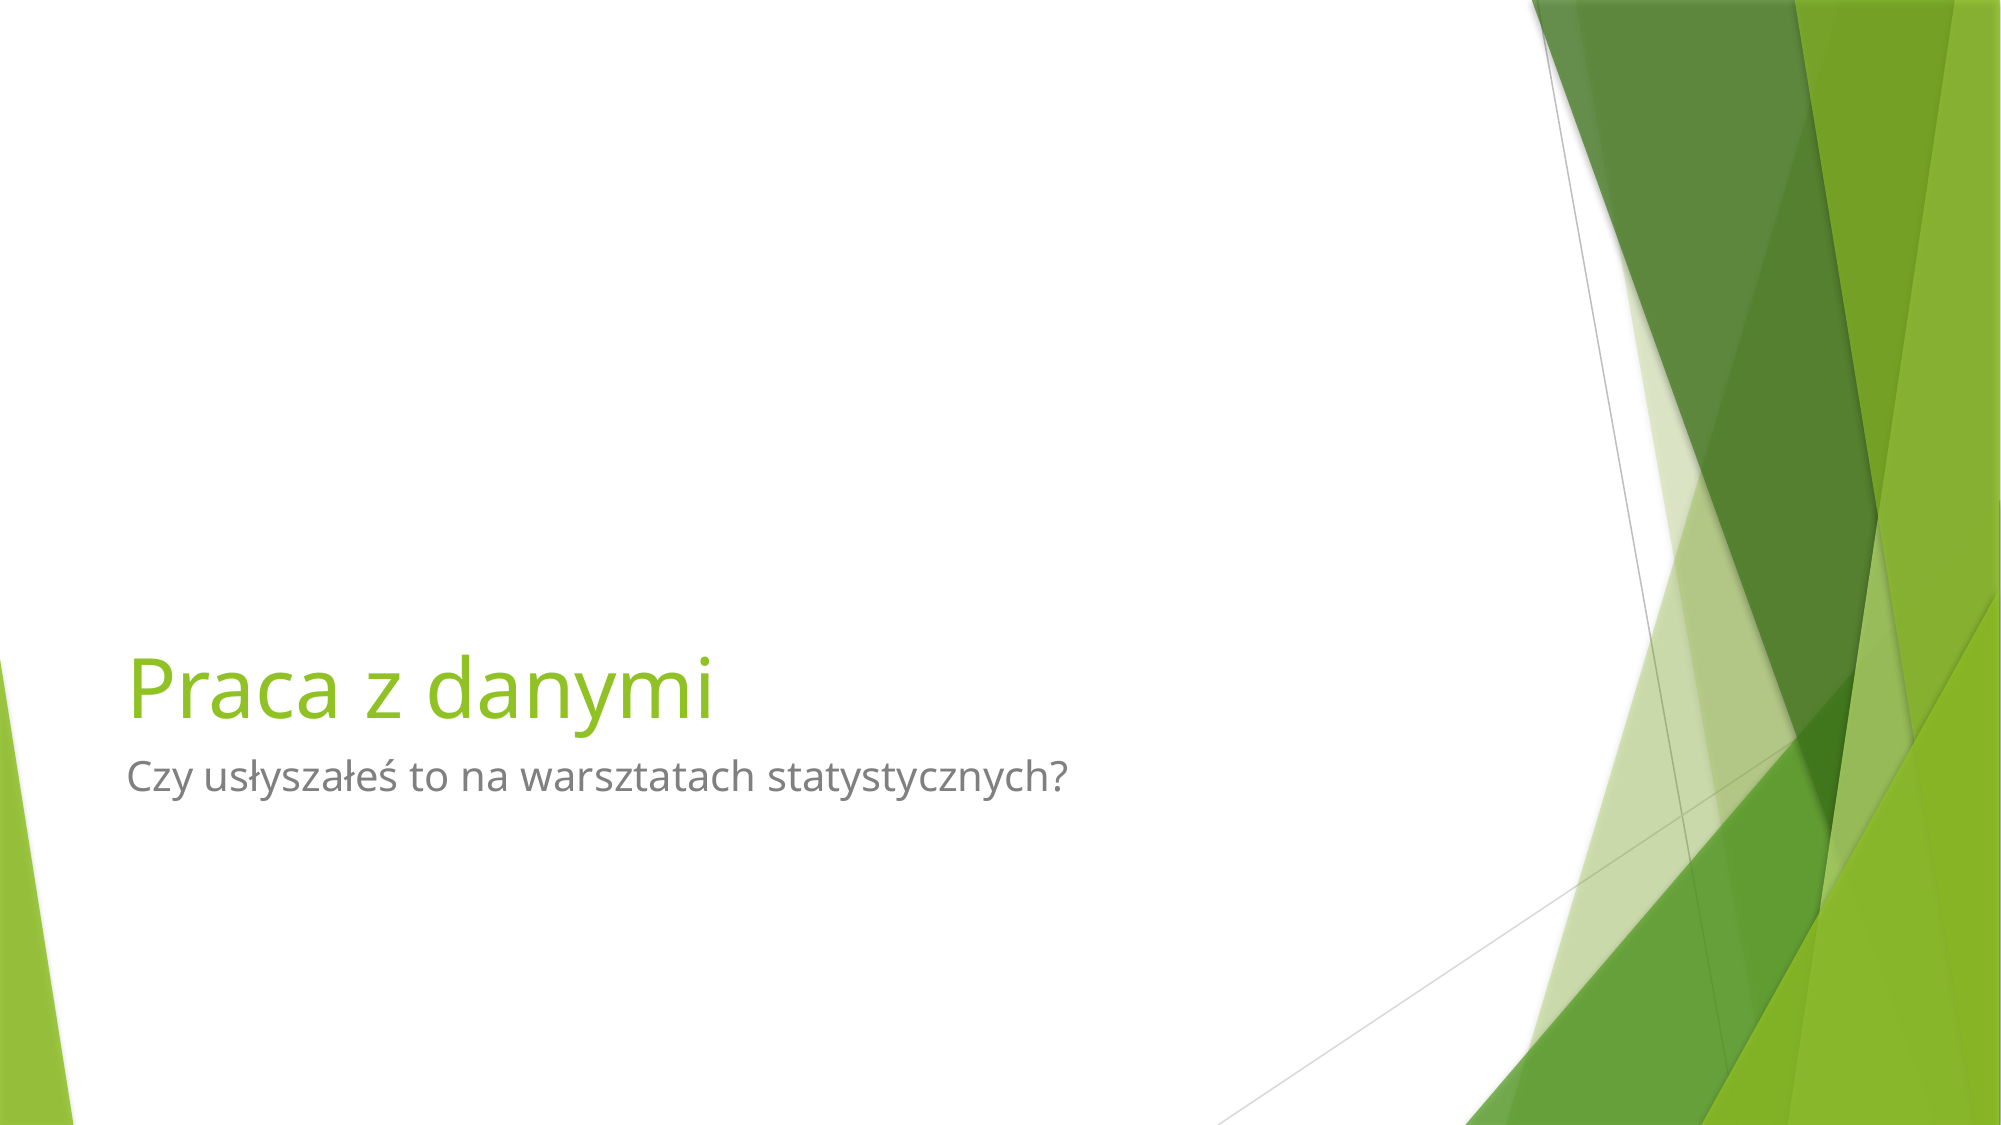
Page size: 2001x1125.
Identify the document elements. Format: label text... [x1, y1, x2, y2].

list Czy usłyszałeś to na warsztatach statystycznych? [111, 742, 1522, 884]
title Praca z danymi [111, 443, 1522, 742]
